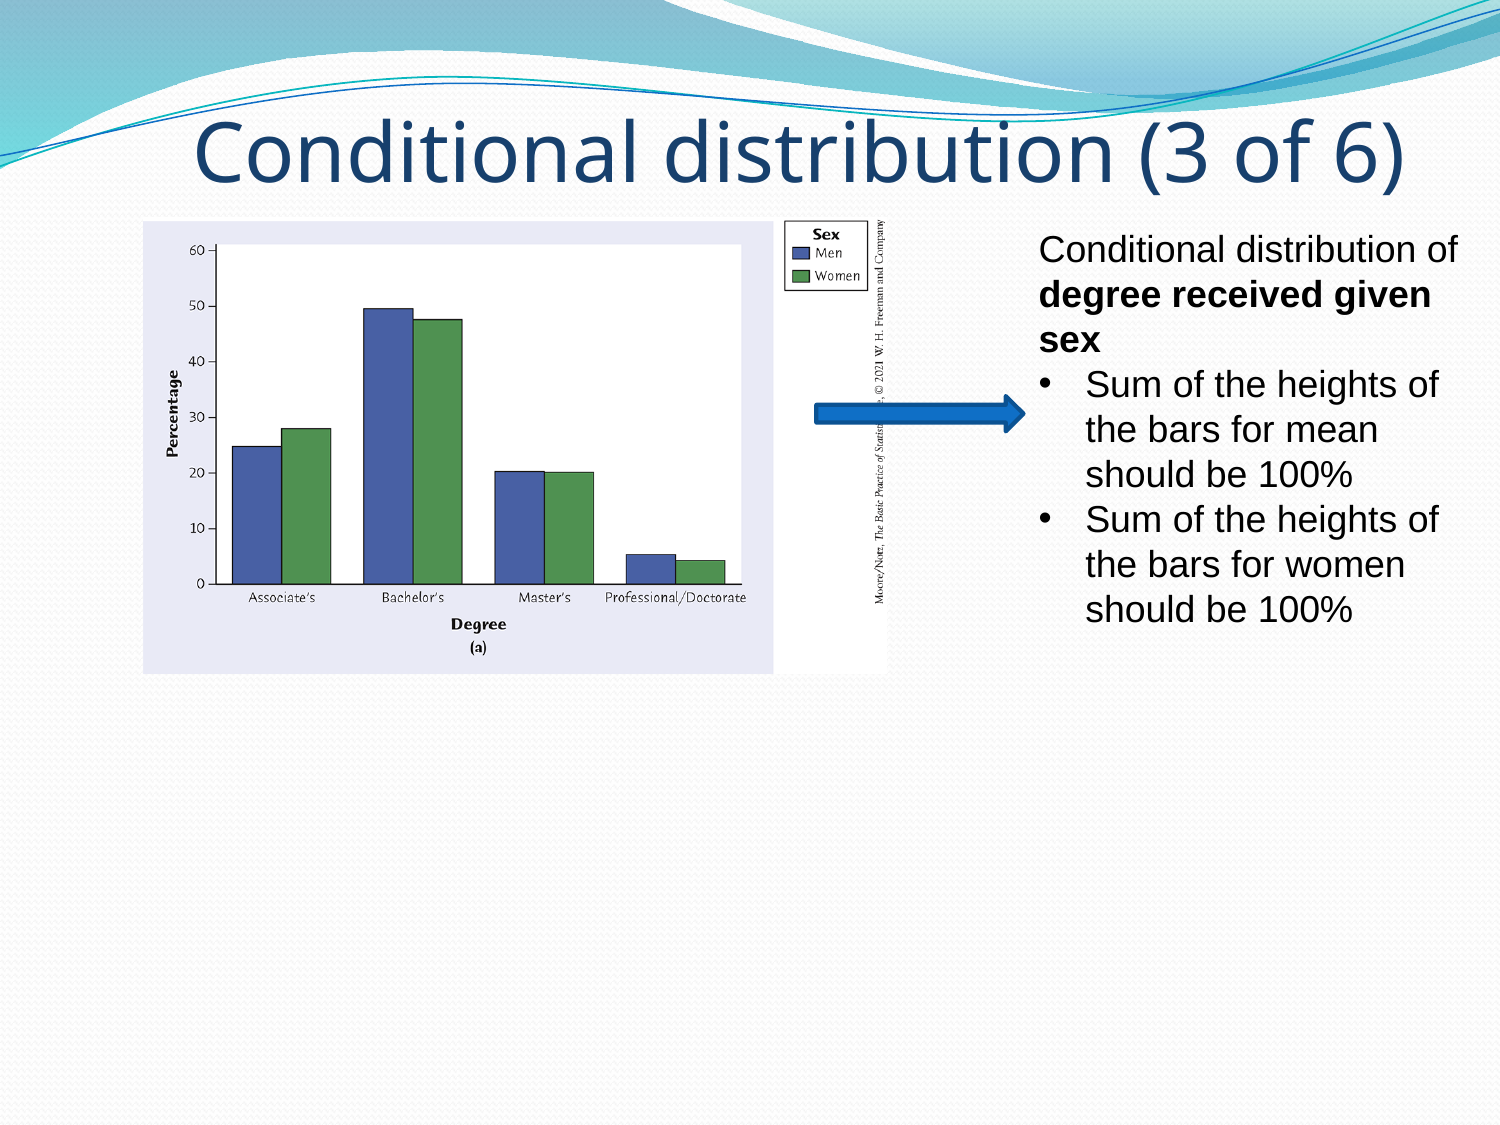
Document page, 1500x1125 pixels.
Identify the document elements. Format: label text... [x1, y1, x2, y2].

text_box Conditional distribution of degree received given sex Sum of the heights of the bars for mean should be 100% Sum of the heights of the bars for women should be 100% [1023, 217, 1482, 638]
title Conditional distribution (3 of 6) [192, 33, 1500, 201]
text_box [892, 394, 1023, 434]
picture [143, 217, 887, 675]
